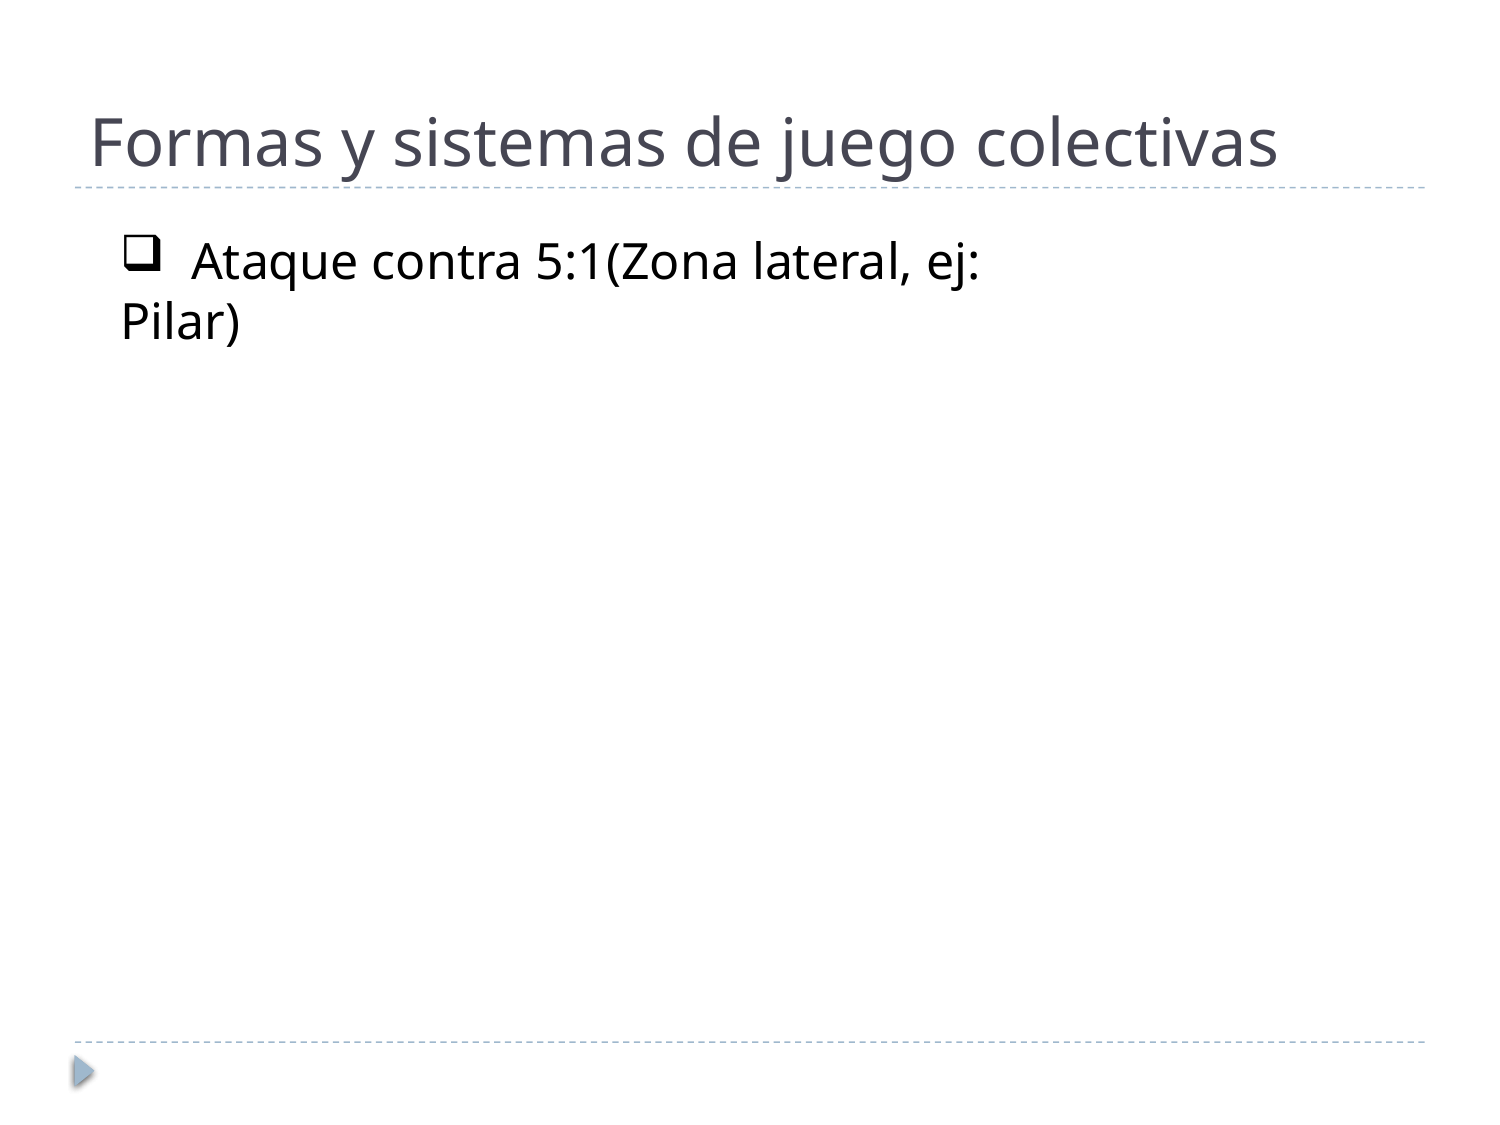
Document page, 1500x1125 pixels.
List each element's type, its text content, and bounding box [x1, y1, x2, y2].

text_box Ataque contra 5:1(Zona lateral, ej: Pilar) [105, 222, 1125, 358]
title Formas y sistemas de juego colectivas [75, 37, 1425, 188]
